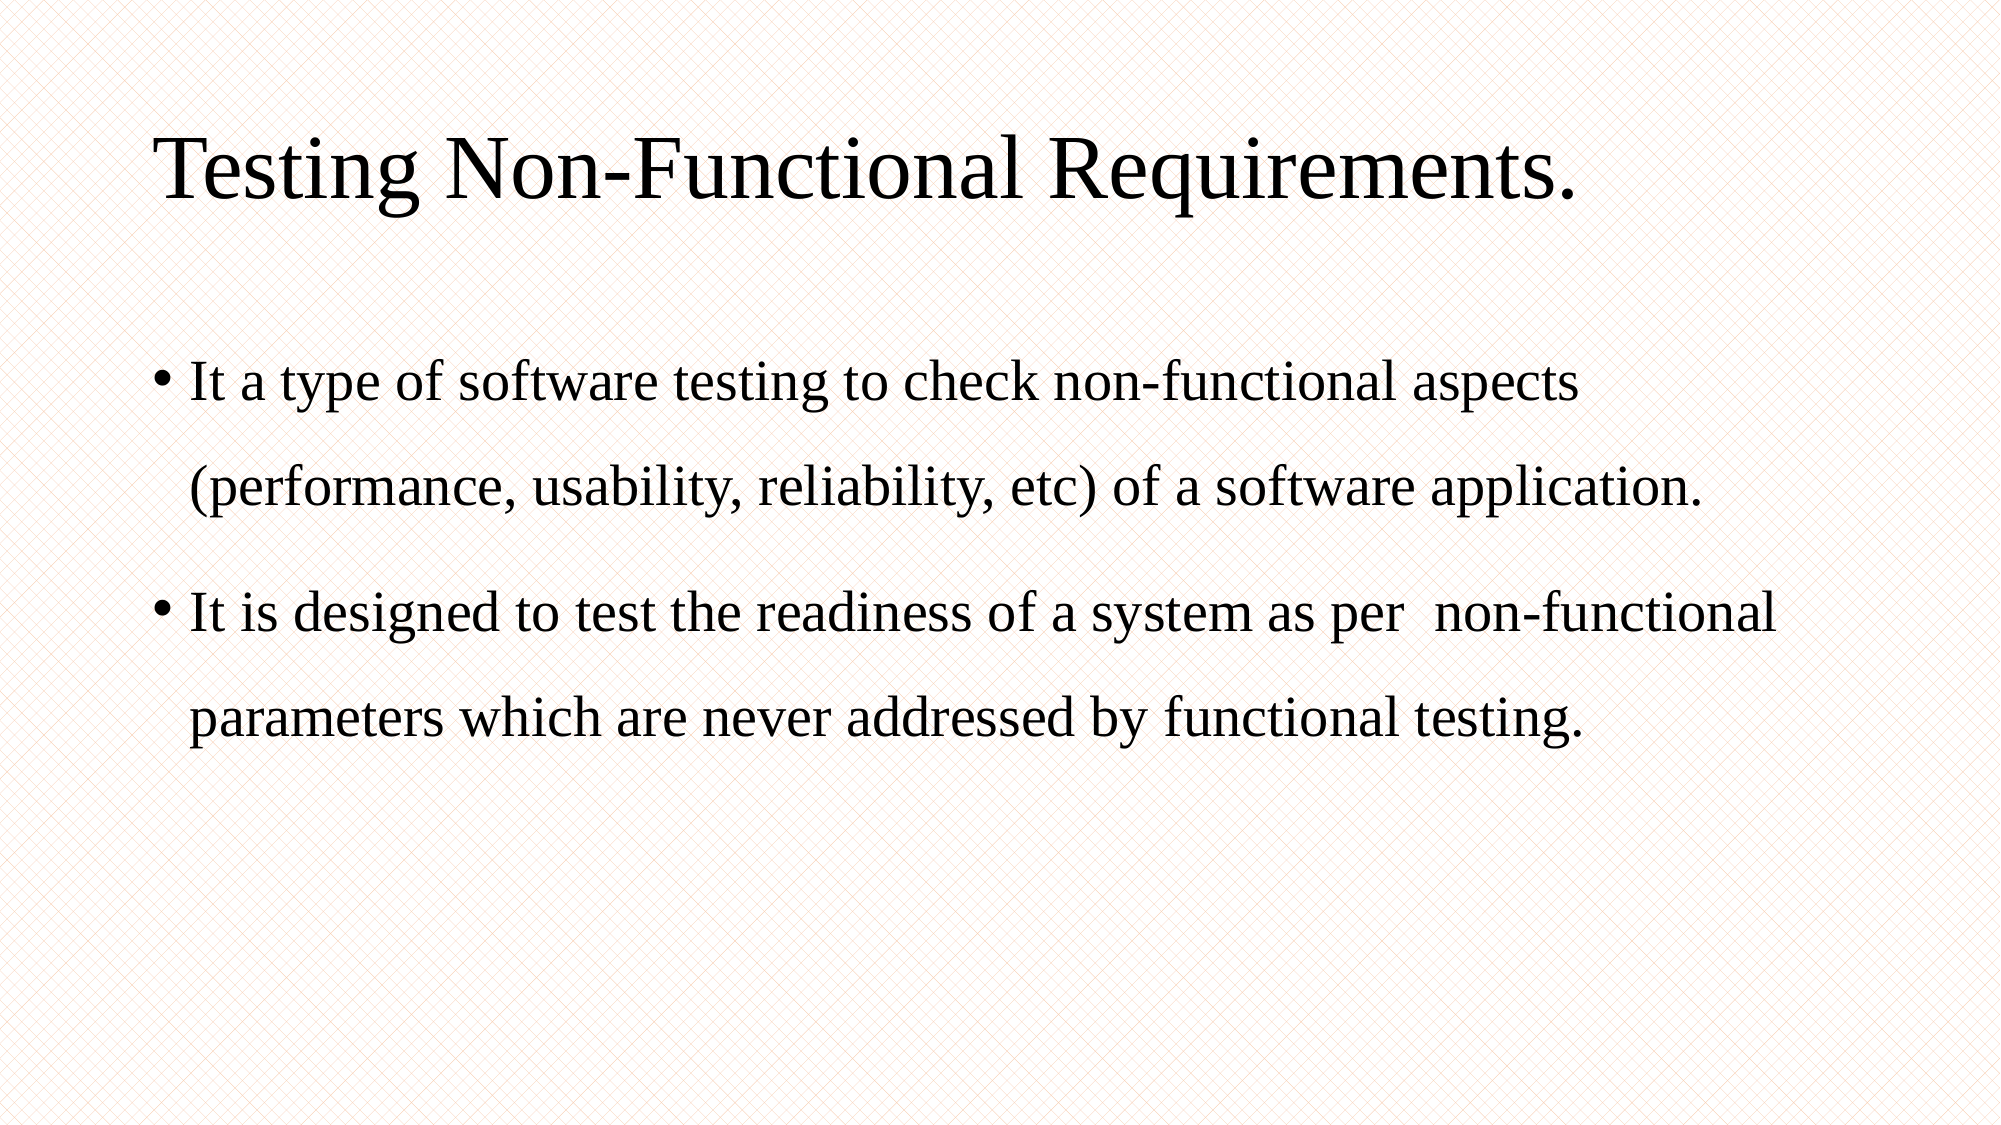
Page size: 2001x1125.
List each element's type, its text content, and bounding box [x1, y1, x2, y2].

title Testing Non-Functional Requirements. [137, 59, 1863, 278]
list It a type of software testing to check non-functional aspects (performance, usability, reliability, etc) of a software application. It is designed to test the readiness of a system as per non-functional parameters which are never addressed by functional testing. [137, 299, 1863, 1014]
